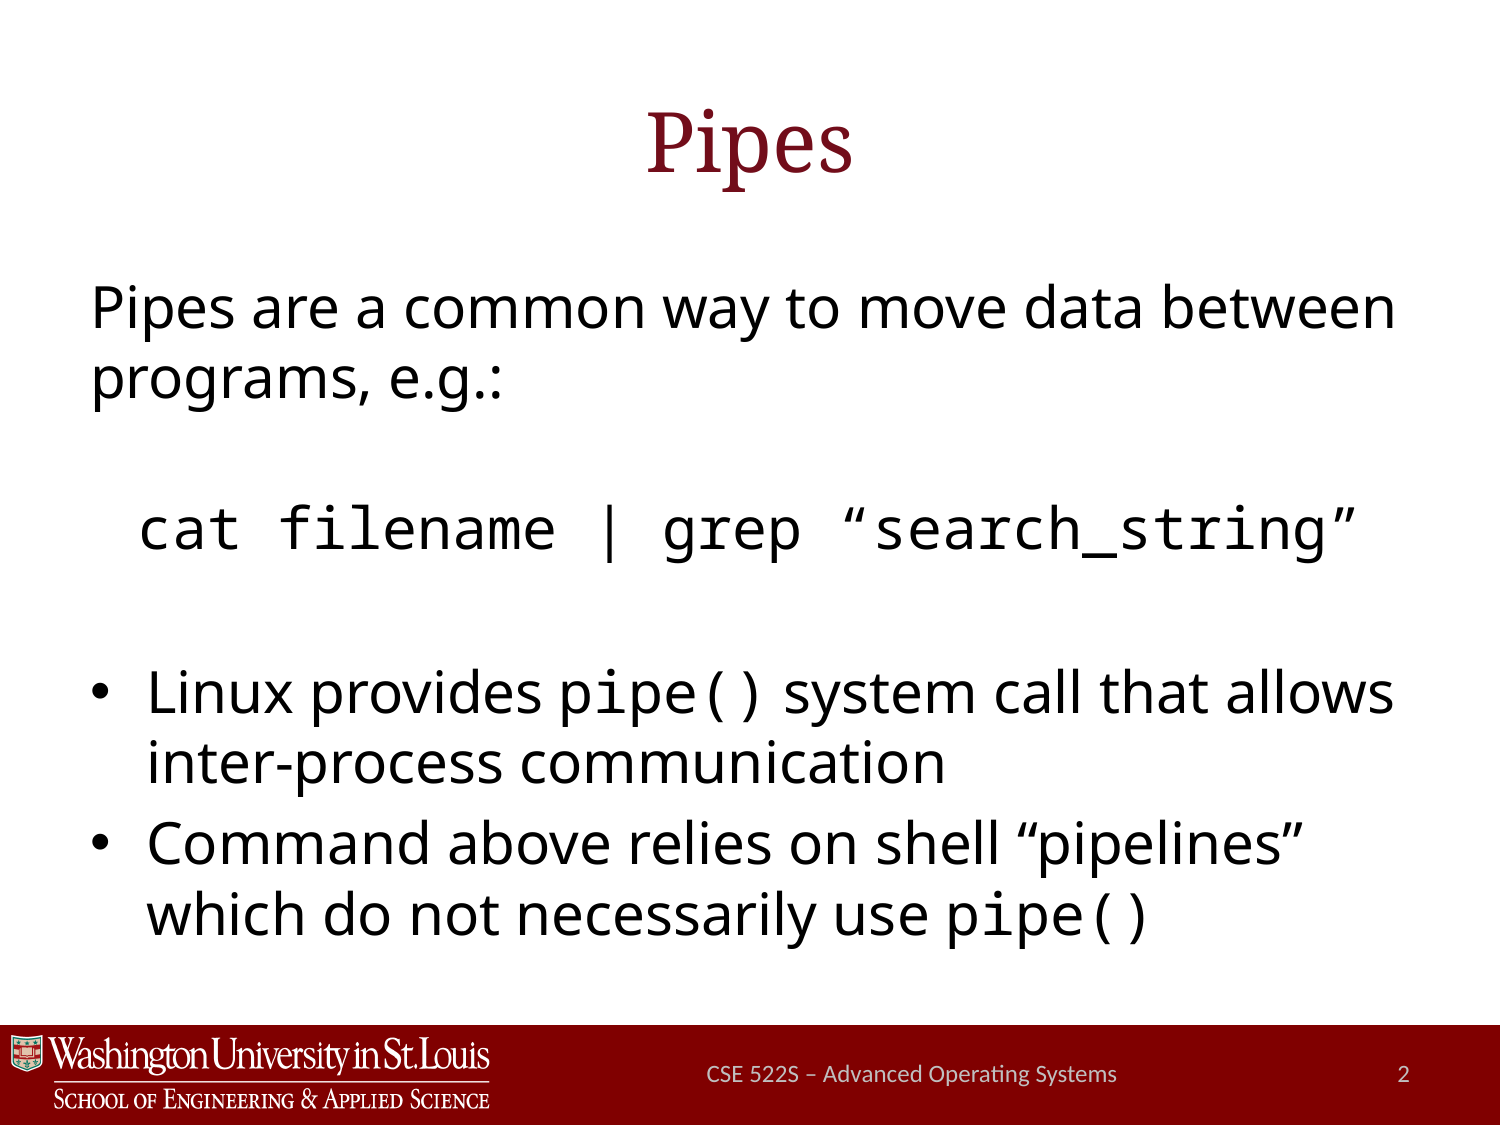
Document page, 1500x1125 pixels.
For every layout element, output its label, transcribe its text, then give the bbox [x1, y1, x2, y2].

list Pipes are a common way to move data between programs, e.g.: cat filename | grep “search_string” Linux provides pipe() system call that allows inter-process communication Command above relies on shell “pipelines” which do not necessarily use pipe() [75, 262, 1425, 1005]
title Pipes [75, 45, 1425, 233]
footer CSE 522S – Advanced Operating Systems [675, 1042, 1074, 1103]
slide_number 2 [1074, 1042, 1425, 1103]
picture [0, 1005, 513, 1125]
